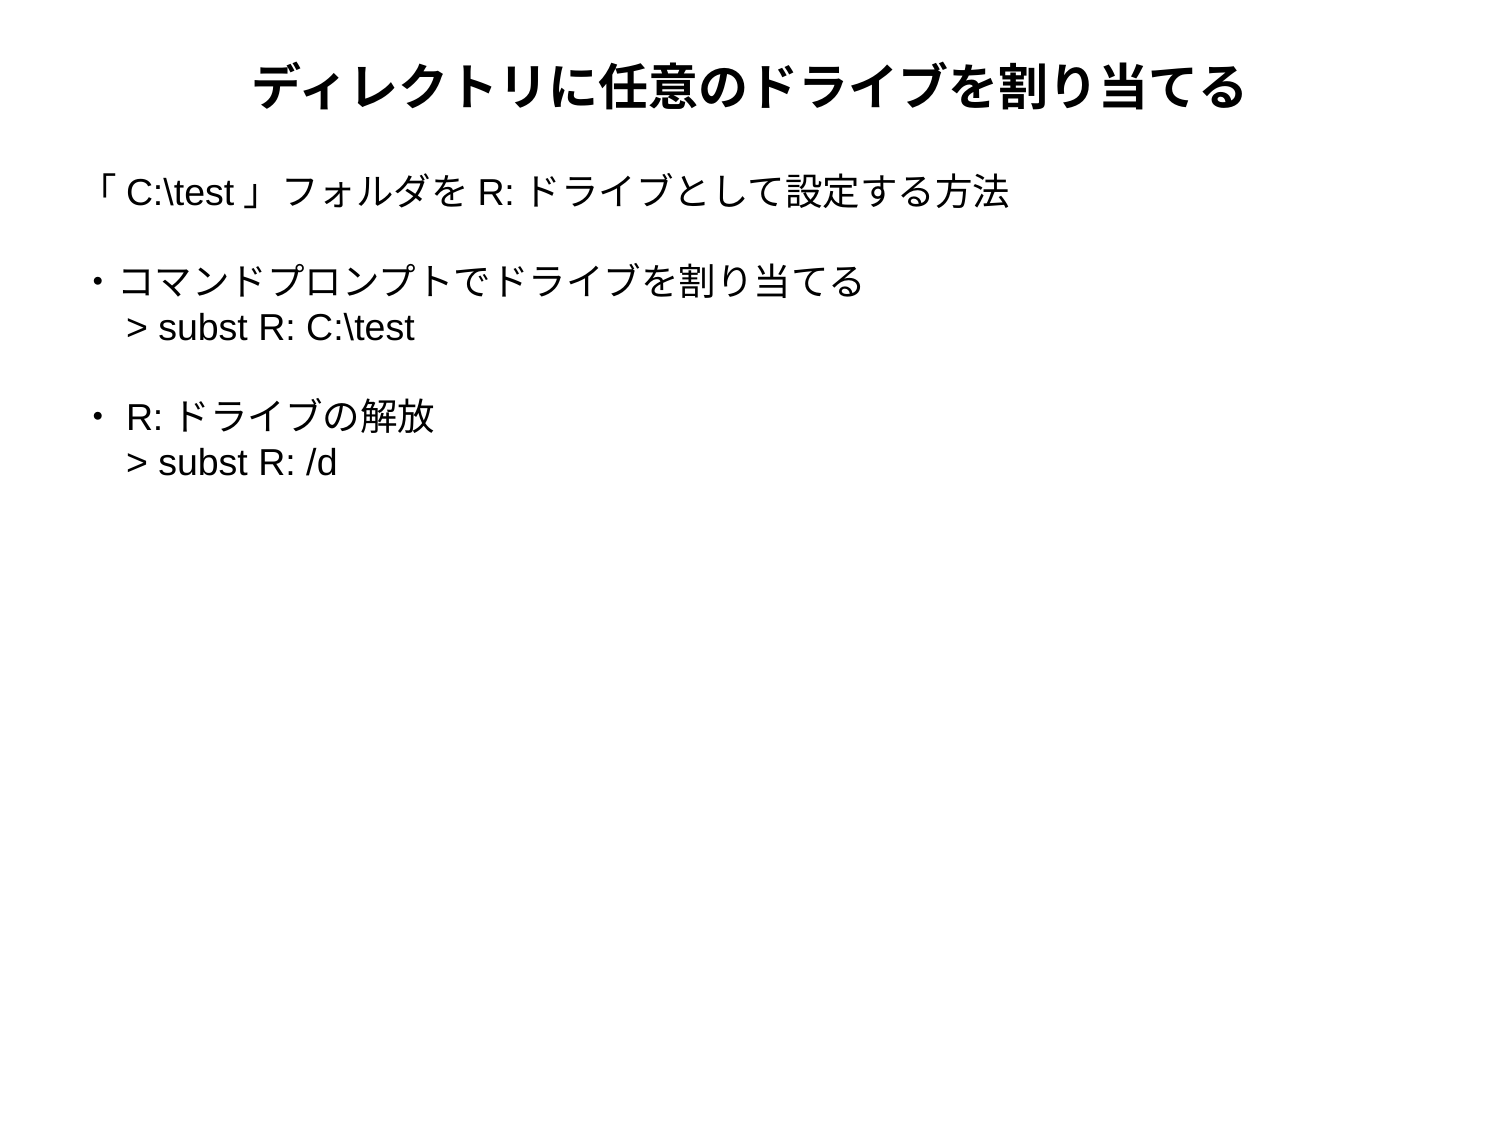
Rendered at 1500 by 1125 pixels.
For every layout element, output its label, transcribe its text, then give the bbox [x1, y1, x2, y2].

text_box 「C:\test」フォルダをR:ドライブとして設定する方法 ・コマンドプロンプトでドライブを割り当てる > subst R: C:\test ・R:ドライブの解放 > subst R: /d [64, 160, 1459, 536]
text_box ディレクトリに任意のドライブを割り当てる [74, 45, 1425, 126]
